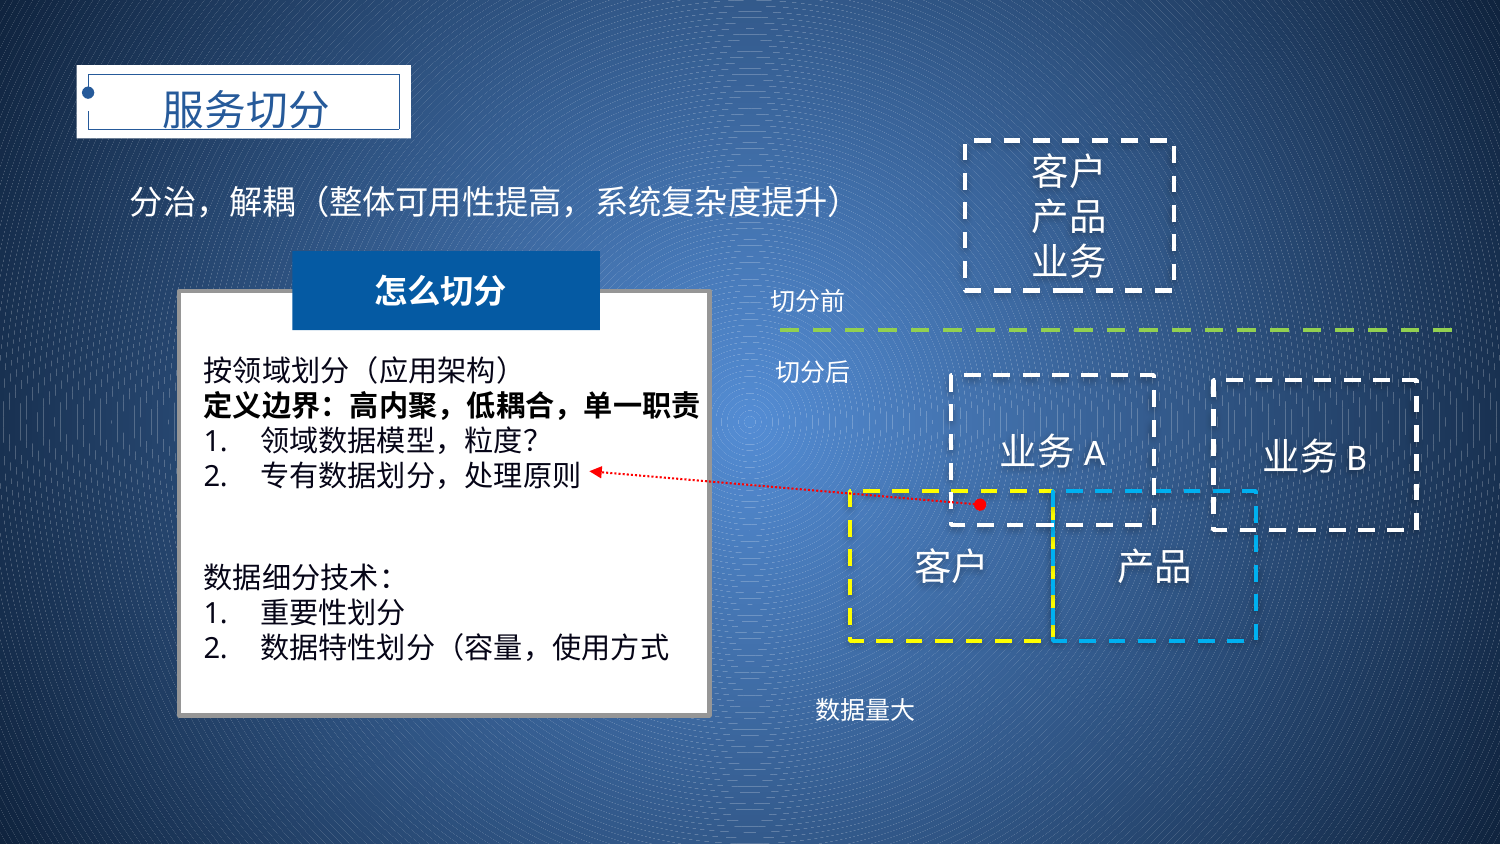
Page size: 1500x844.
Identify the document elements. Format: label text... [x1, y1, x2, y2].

text_box 切分前 [755, 263, 921, 323]
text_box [589, 470, 981, 505]
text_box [76, 51, 412, 139]
text_box 数据量大 [800, 672, 967, 732]
text_box 客户 [850, 513, 1048, 641]
text_box 切分后 [760, 333, 927, 394]
text_box 客户 产品 业务 [964, 140, 1175, 291]
text_box 产品 [1053, 490, 1257, 641]
text_box 业务B [1213, 380, 1417, 531]
text_box 分治，解耦（整体可用性提高，系统复杂度提升） [115, 153, 965, 229]
text_box 业务A [951, 375, 1155, 525]
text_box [179, 251, 710, 716]
